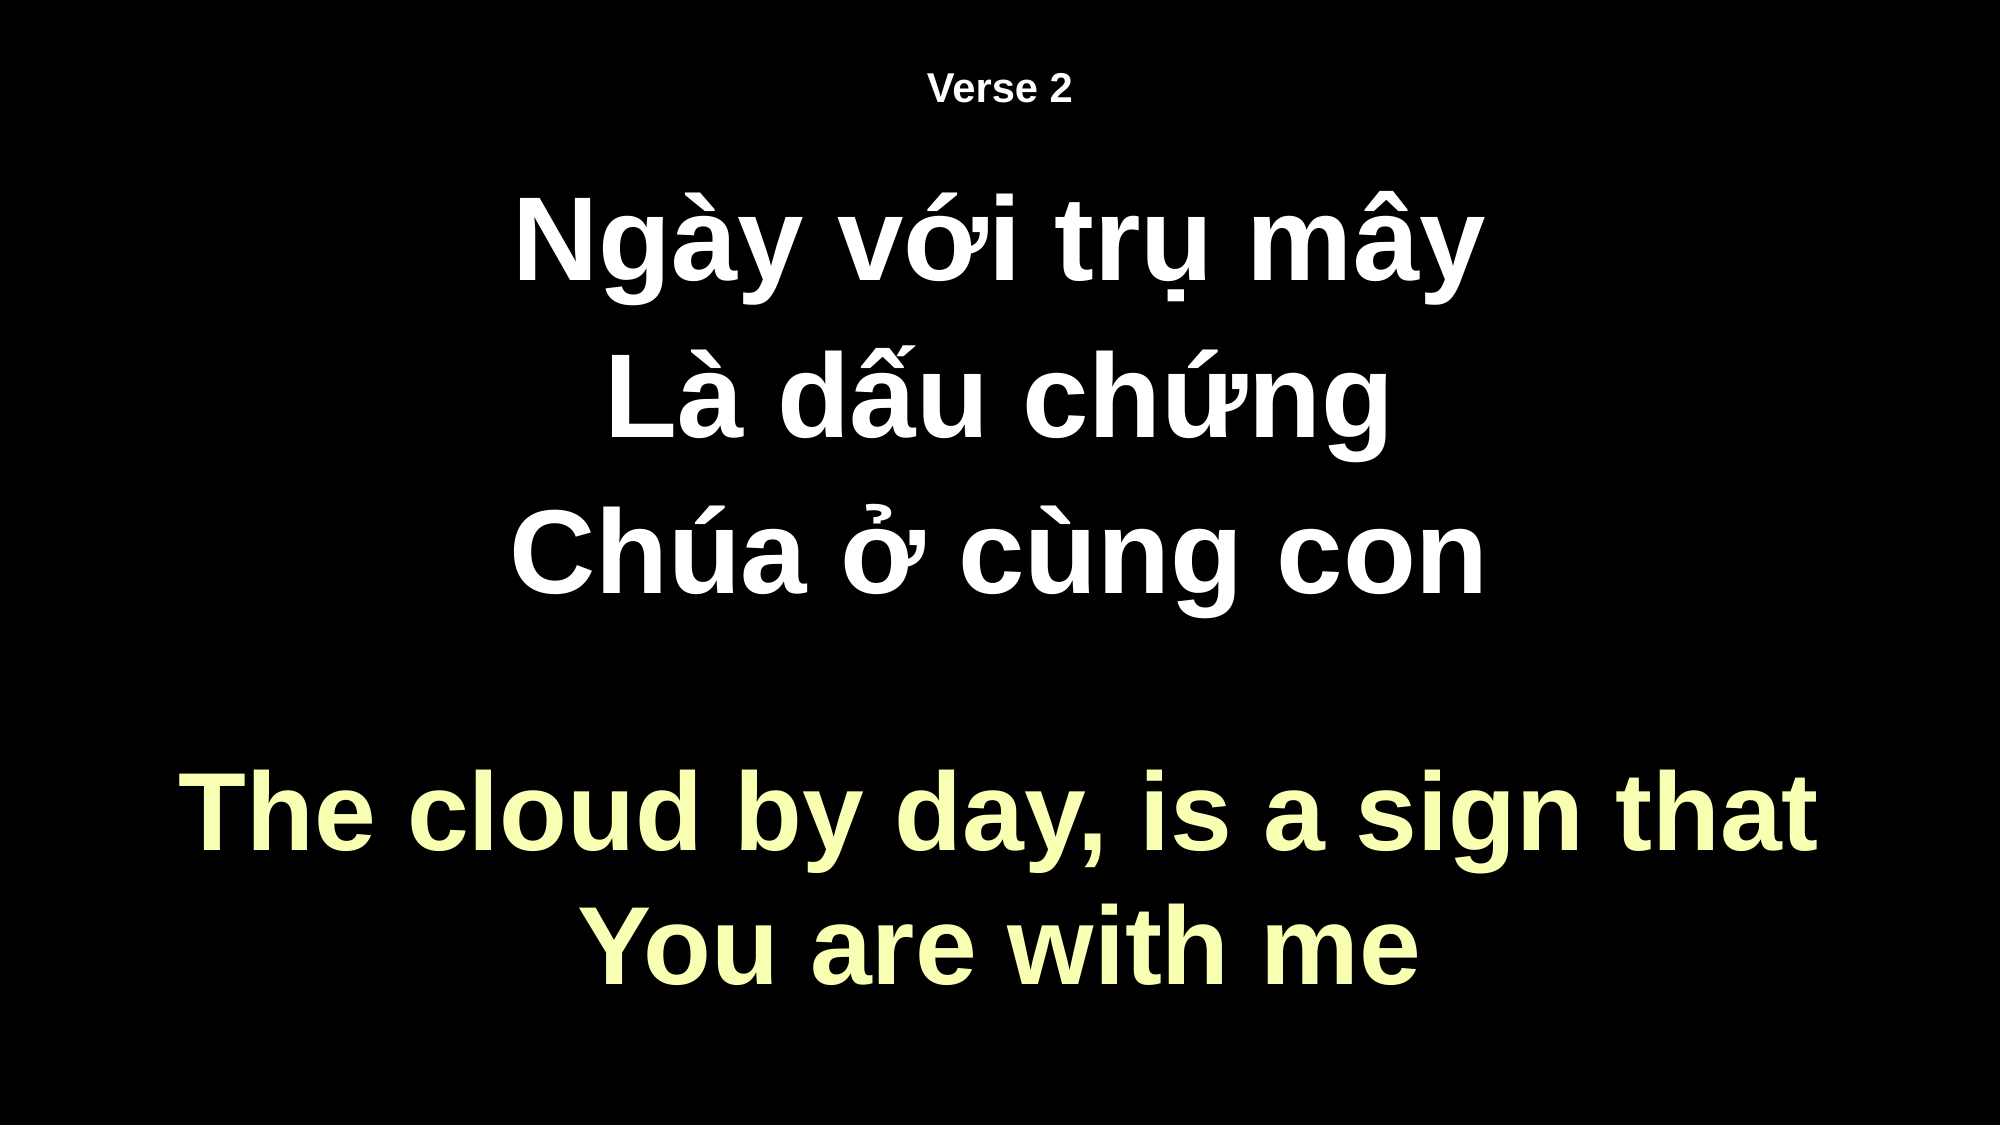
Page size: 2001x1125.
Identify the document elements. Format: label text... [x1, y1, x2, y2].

title Ngày với trụ mây Là dấu chứng Chúa ở cùng con [141, 111, 1859, 638]
text_box The cloud by day, is a sign that You are with me [68, 748, 1932, 1027]
text_box Verse 2 [671, 40, 1329, 131]
